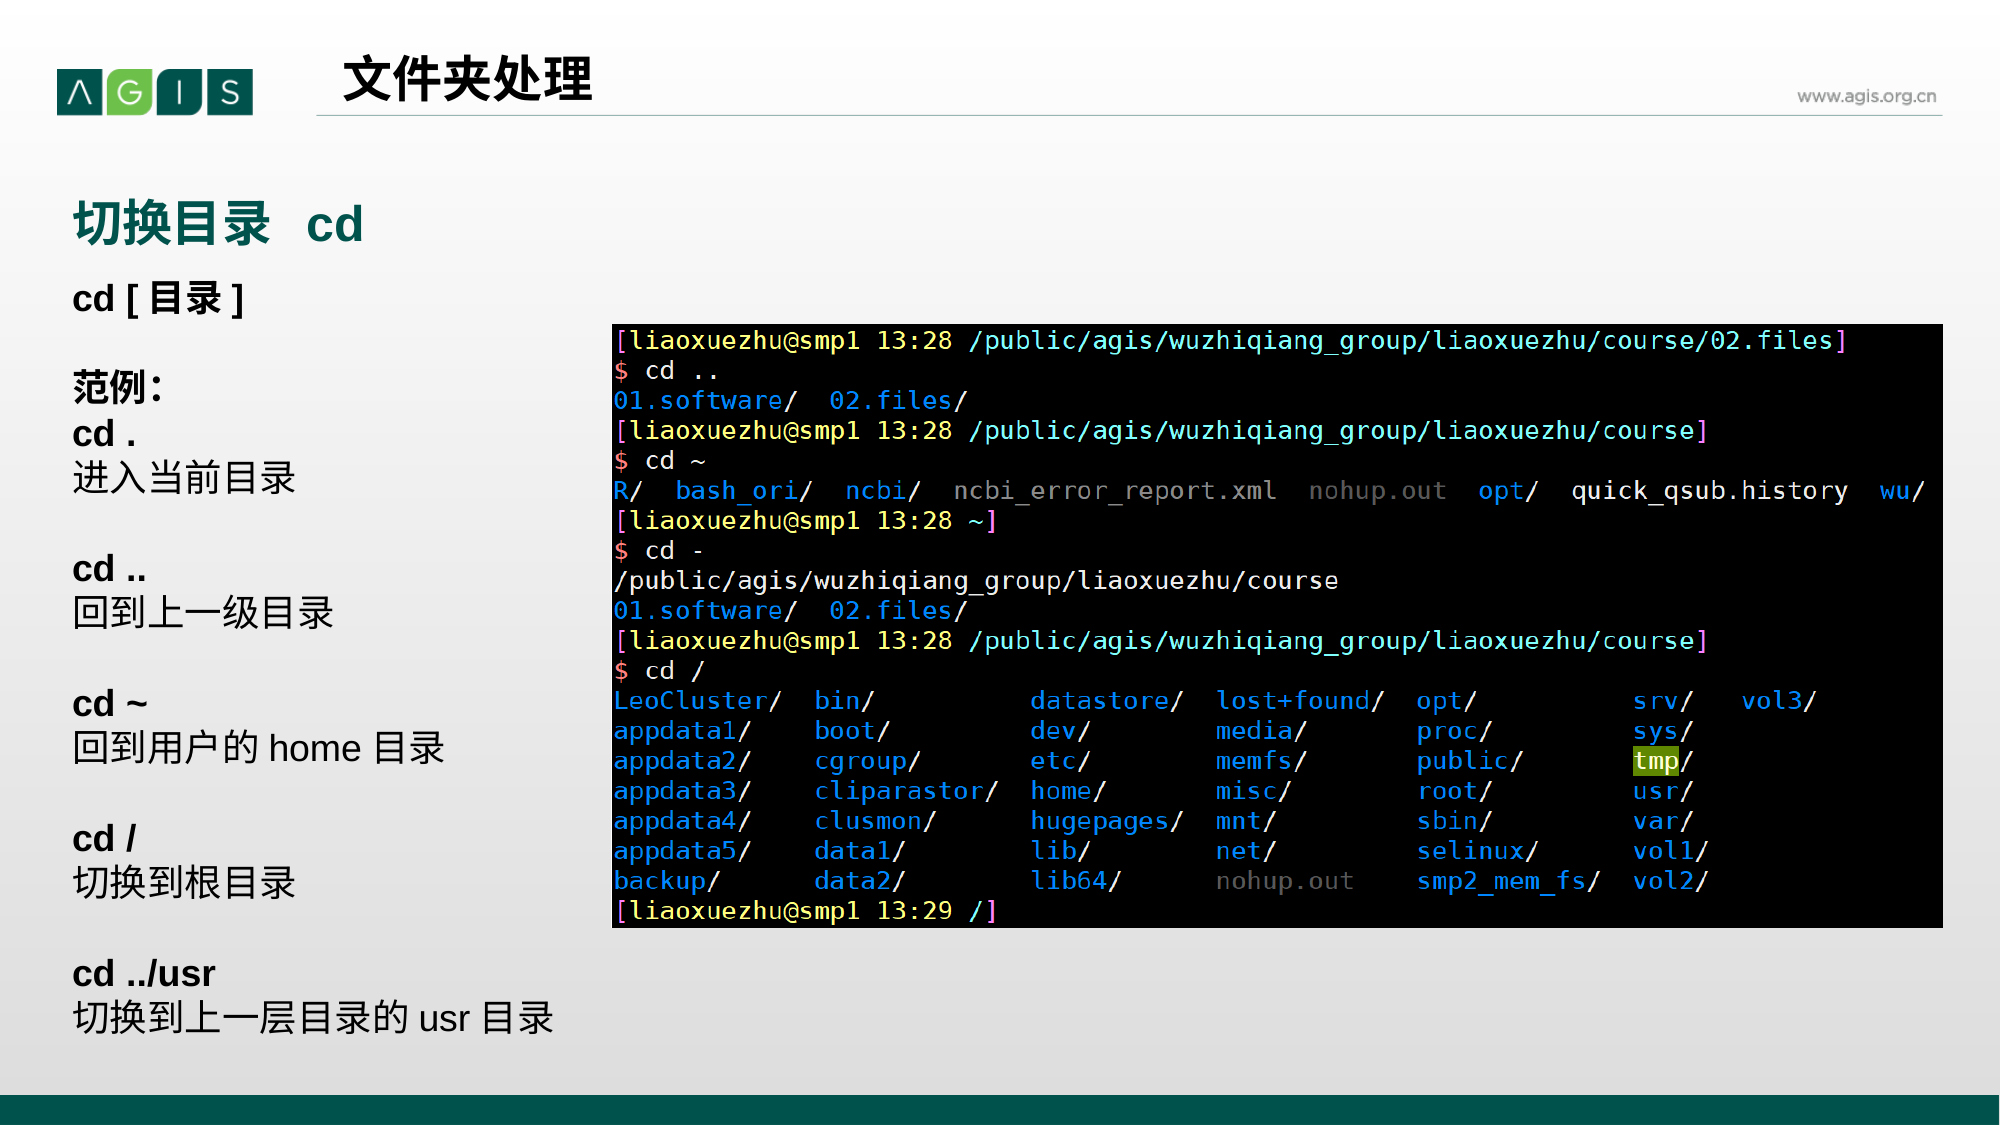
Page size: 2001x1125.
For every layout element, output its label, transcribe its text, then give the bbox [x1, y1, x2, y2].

picture [57, 69, 1943, 116]
picture [0, 1095, 2000, 1125]
text_box 文件夹处理 [328, 39, 1254, 69]
text_box 切换目录 cd cd [目录] 范例： cd . 进入当前目录 cd .. 回到上一级目录 cd ~ 回到用户的home目录 cd / 切换到根目录 cd ../usr 切换到上一层目录的usr目录 [57, 153, 591, 1047]
picture [611, 324, 1943, 928]
